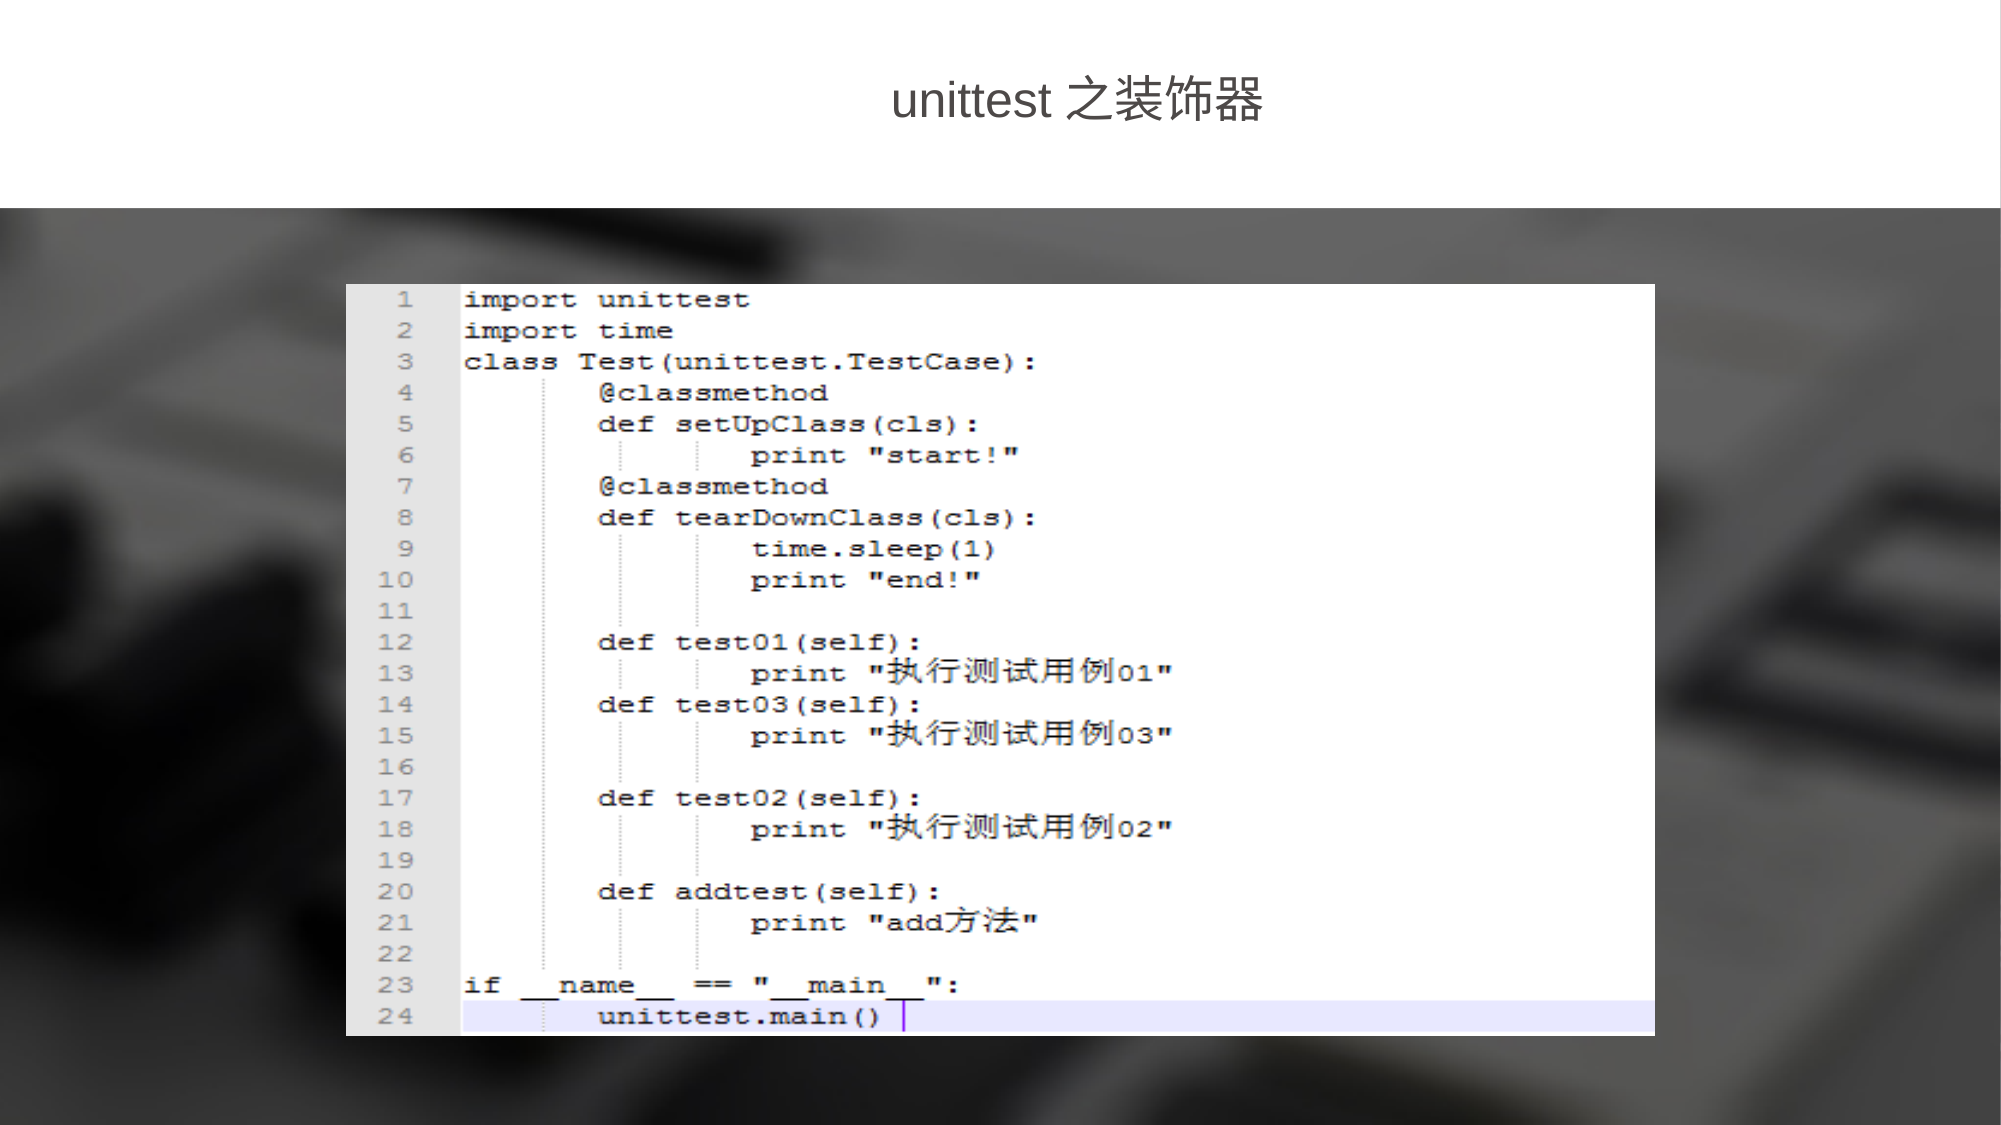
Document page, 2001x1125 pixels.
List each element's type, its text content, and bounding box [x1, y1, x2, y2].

picture [0, 209, 2001, 1125]
title unittest之装饰器 [876, 60, 1545, 278]
